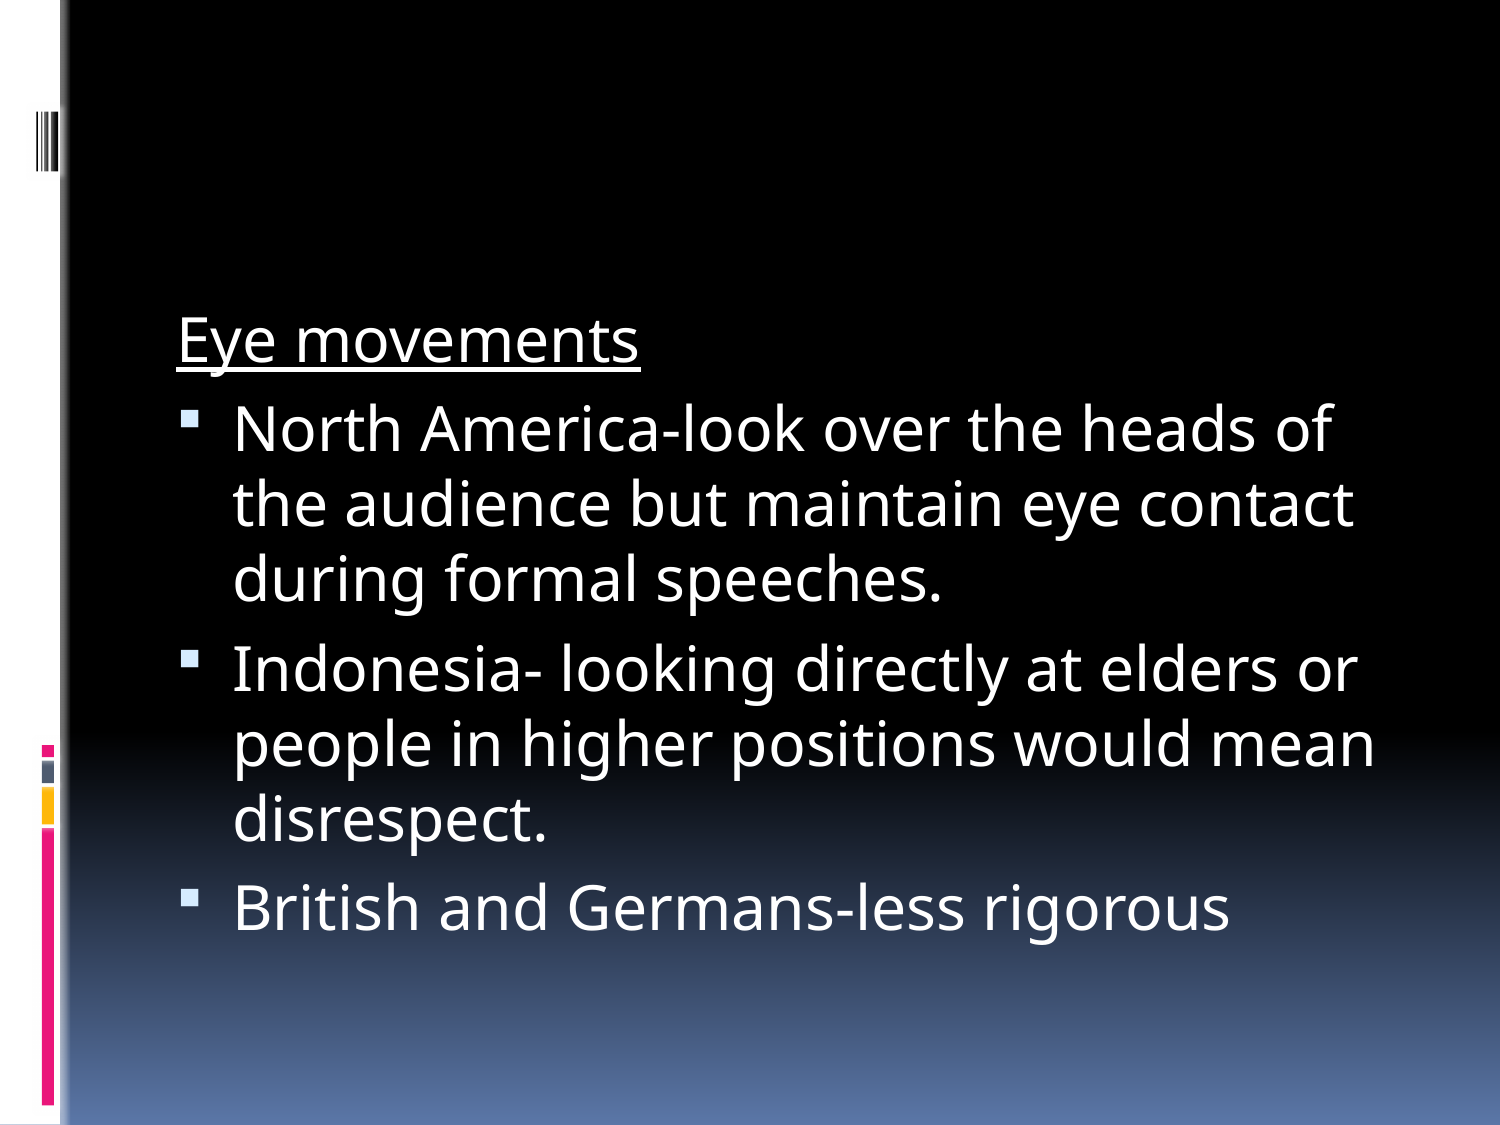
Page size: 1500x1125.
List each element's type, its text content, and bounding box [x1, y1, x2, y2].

list Eye movements North America-look over the heads of the audience but maintain eye contact during formal speeches. Indonesia- looking directly at elders or people in higher positions would mean disrespect. British and Germans-less rigorous [150, 292, 1425, 1043]
